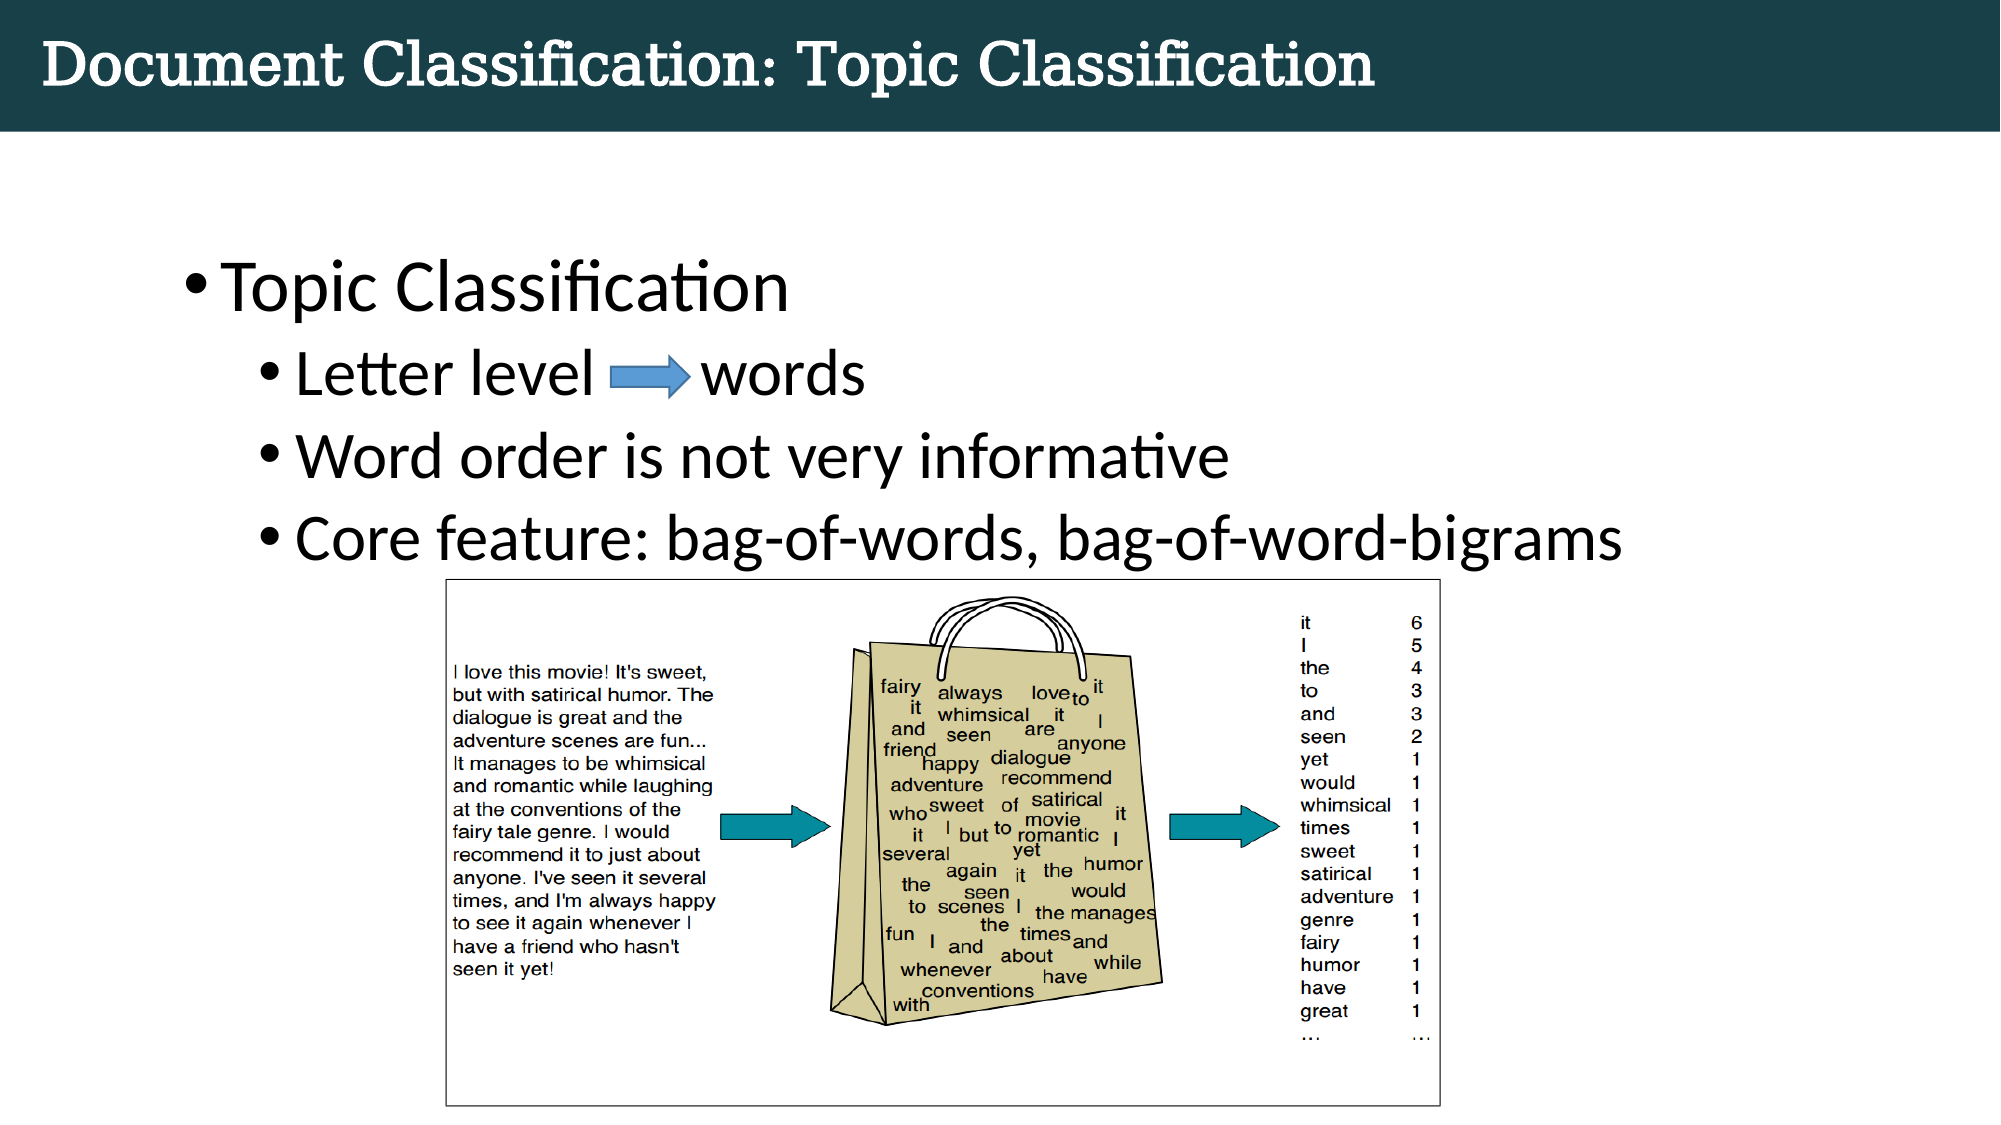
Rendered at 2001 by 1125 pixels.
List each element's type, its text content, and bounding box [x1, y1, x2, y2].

title Document Classification: Topic Classification [26, 11, 1687, 121]
list Topic Classification Letter level words Word order is not very informative Core feature: bag-of-words, bag-of-word-bigrams [168, 239, 1934, 1045]
text_box [609, 354, 692, 400]
picture [442, 576, 1442, 1108]
